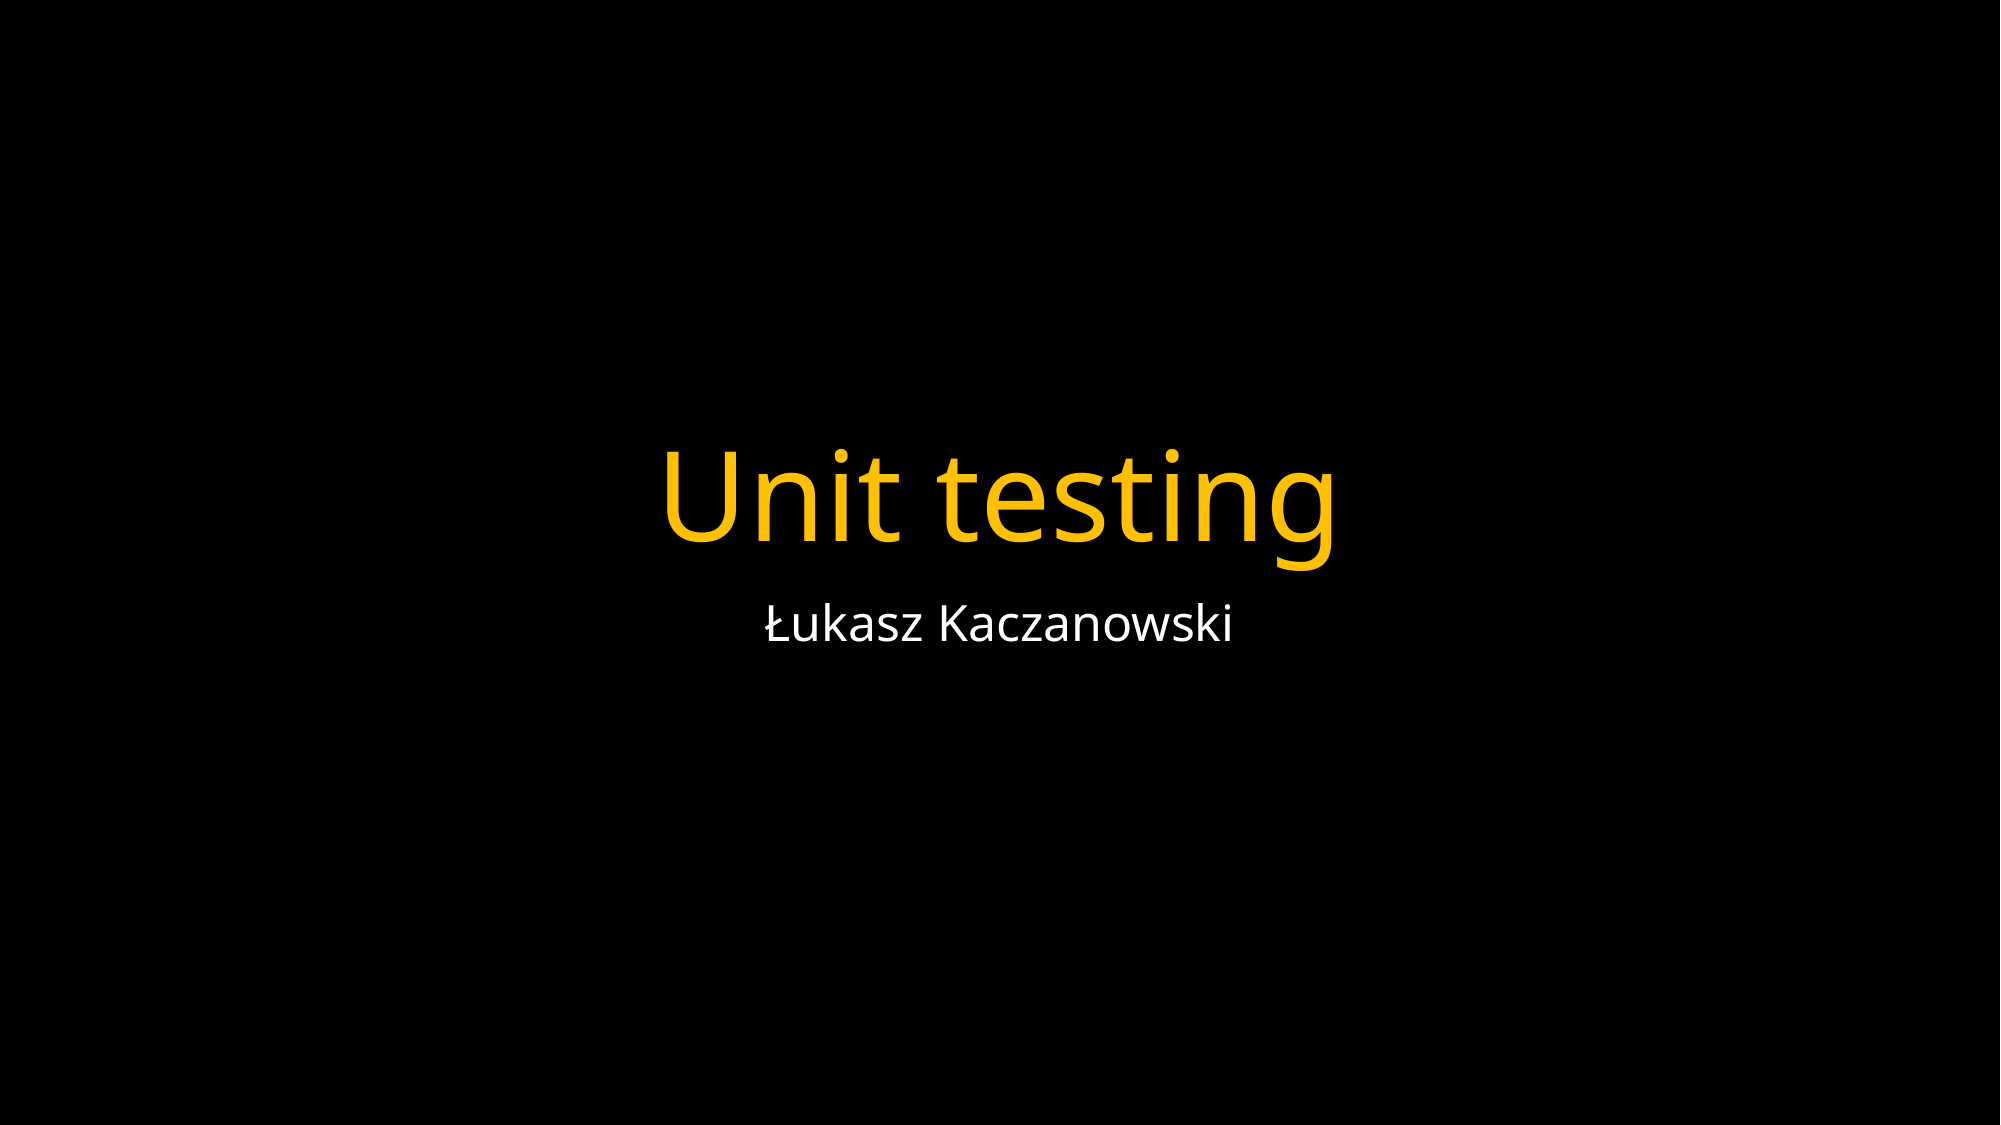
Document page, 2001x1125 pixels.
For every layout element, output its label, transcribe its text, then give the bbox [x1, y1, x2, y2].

subtitle Łukasz Kaczanowski [249, 590, 1750, 863]
title Unit testing [249, 184, 1750, 576]
